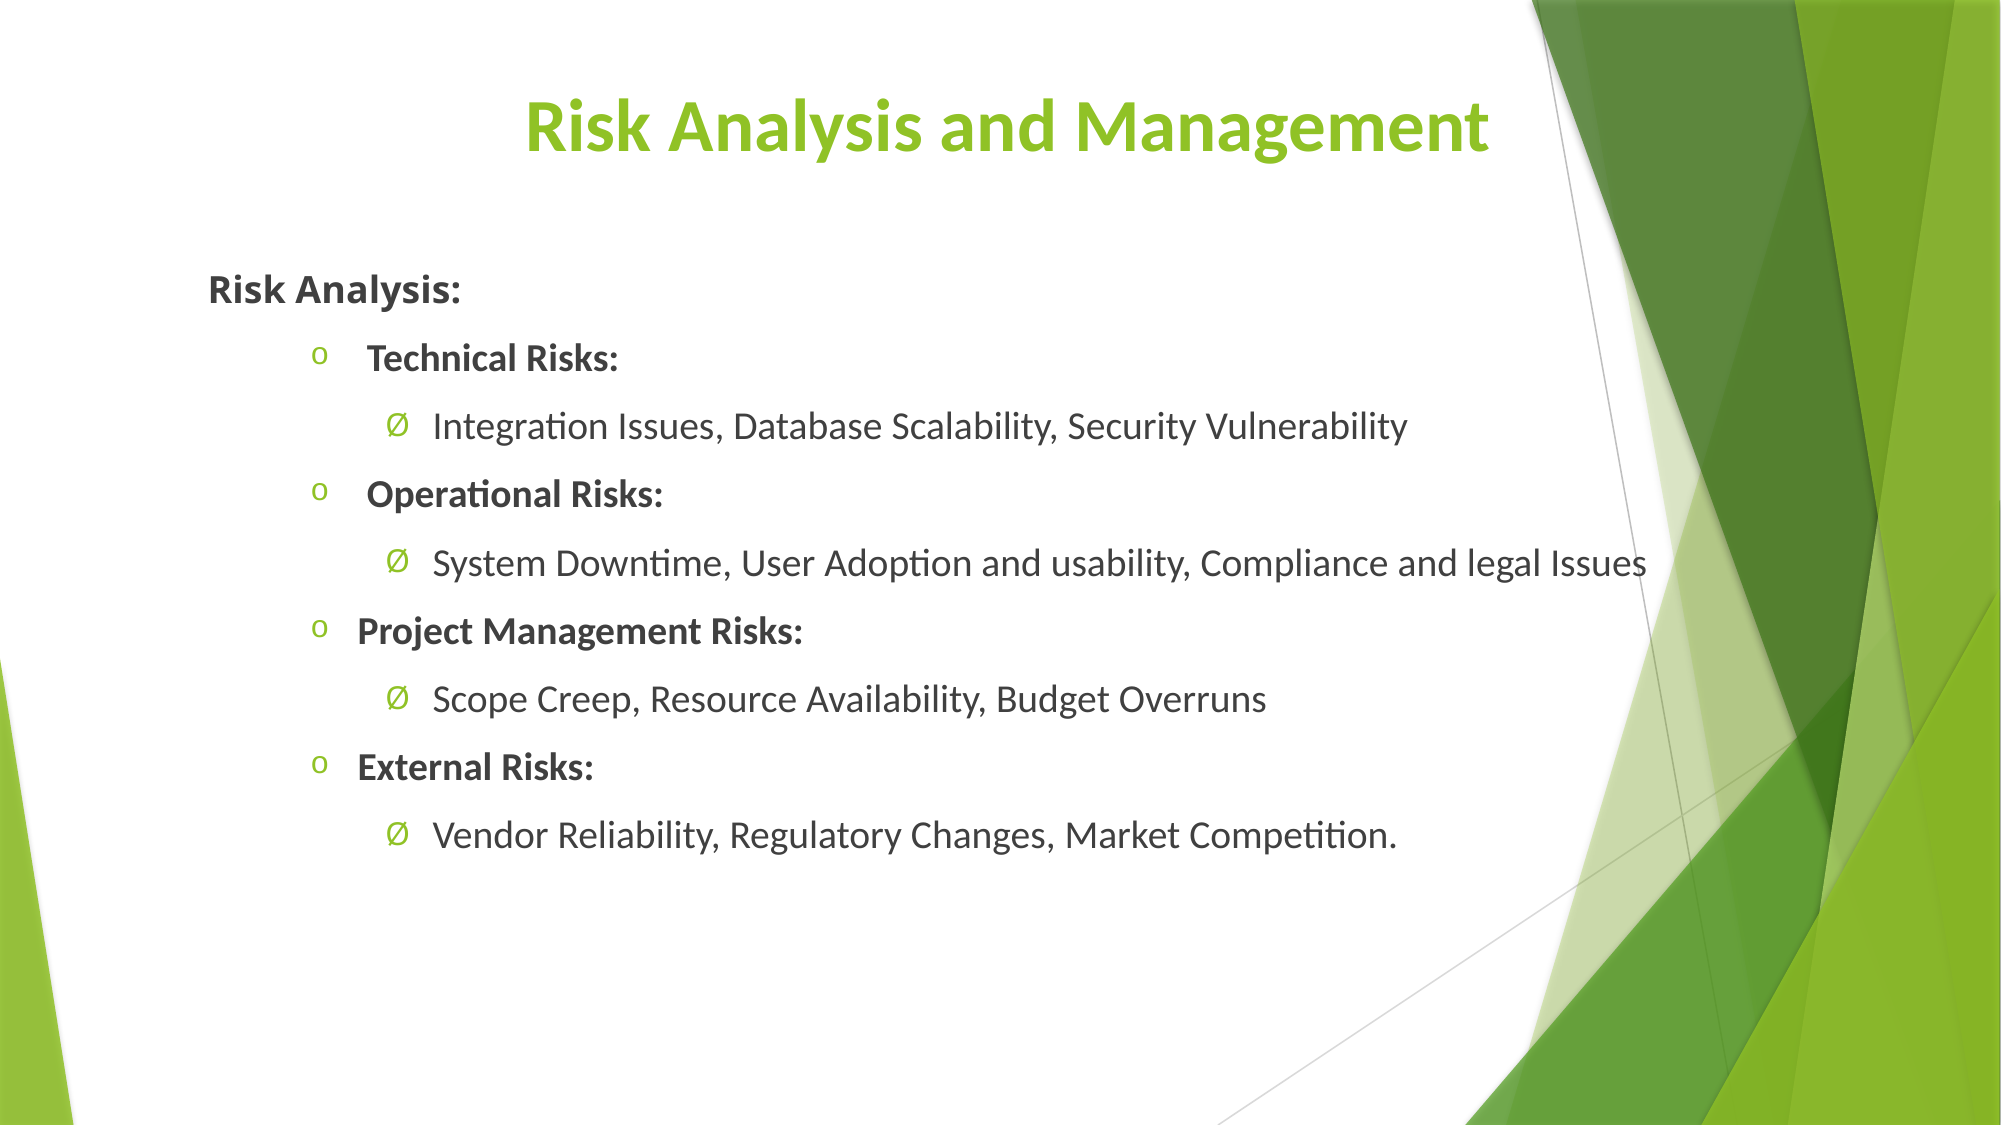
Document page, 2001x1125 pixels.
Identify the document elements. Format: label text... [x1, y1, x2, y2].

list Risk Analysis: Technical Risks: Integration Issues, Database Scalability, Security Vulnerability Operational Risks: System Downtime, User Adoption and usability, Compliance and legal Issues Project Management Risks: Scope Creep, Resource Availability, Budget Overruns External Risks: Vendor Reliability, Regulatory Changes, Market Competition. [183, 258, 1708, 910]
title Risk Analysis and Management [183, 68, 1851, 219]
